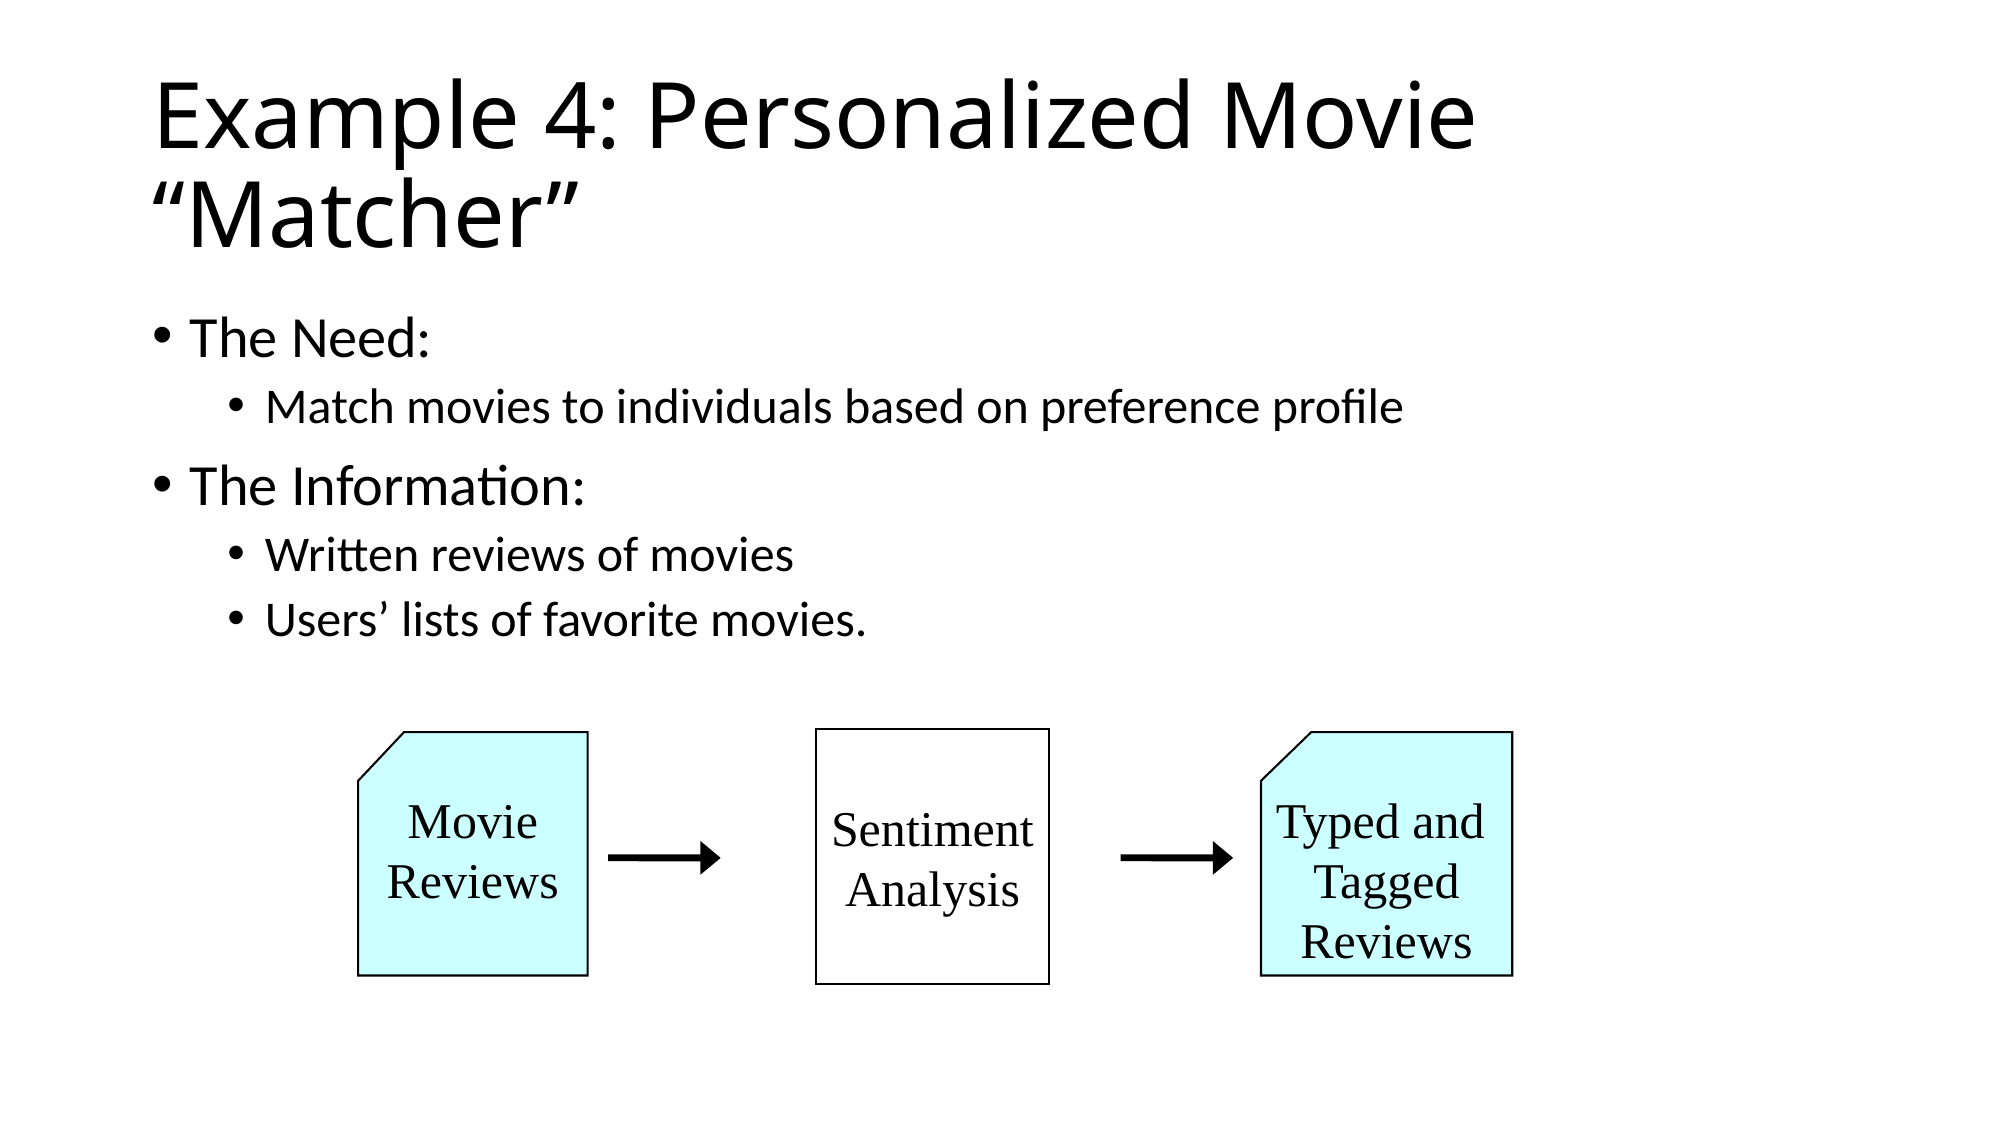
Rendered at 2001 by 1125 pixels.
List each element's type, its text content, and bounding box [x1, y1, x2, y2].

text_box [1120, 847, 1234, 869]
list The Need: Match movies to individuals based on preference profile The Information: Written reviews of movies Users’ lists of favorite movies. [137, 299, 1863, 1014]
title Example 4: Personalized Movie “Matcher” [137, 59, 1863, 278]
text_box Typed and Tagged Reviews [1261, 732, 1513, 976]
text_box Sentiment Analysis [816, 728, 1050, 984]
text_box Movie Reviews [358, 732, 588, 976]
text_box [608, 847, 721, 869]
